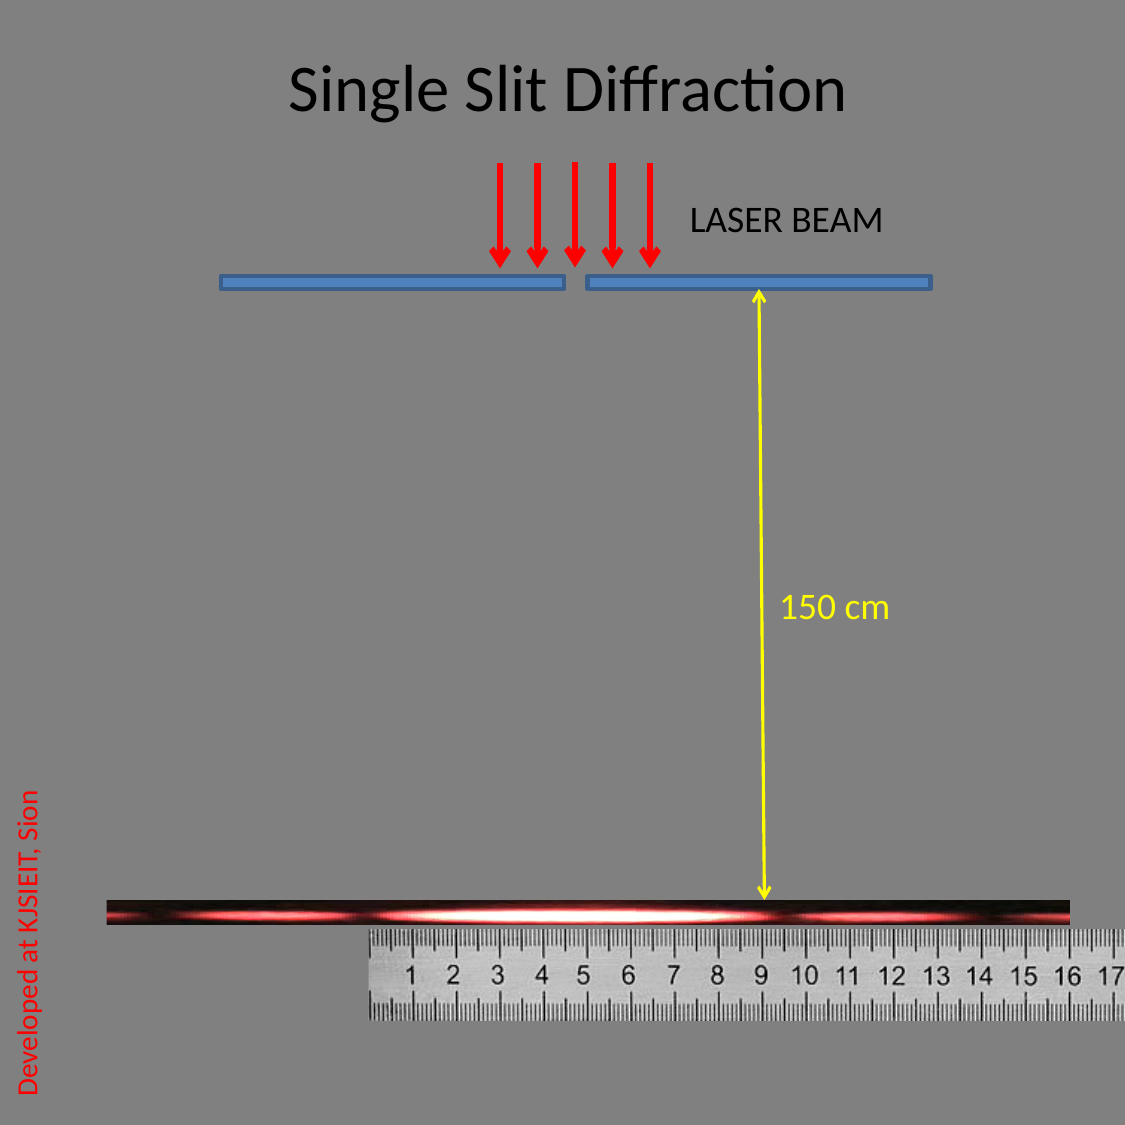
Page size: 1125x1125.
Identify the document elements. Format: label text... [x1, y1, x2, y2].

text_box Single Slit Diffraction [112, 37, 1025, 133]
picture [106, 899, 1071, 926]
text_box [758, 288, 765, 901]
text_box [219, 274, 566, 291]
text_box LASER BEAM [675, 187, 950, 248]
picture [368, 929, 1125, 1021]
text_box [585, 274, 933, 291]
text_box Developed at KJSIEIT, Sion [0, 749, 67, 1112]
text_box 150 cm [769, 574, 951, 635]
